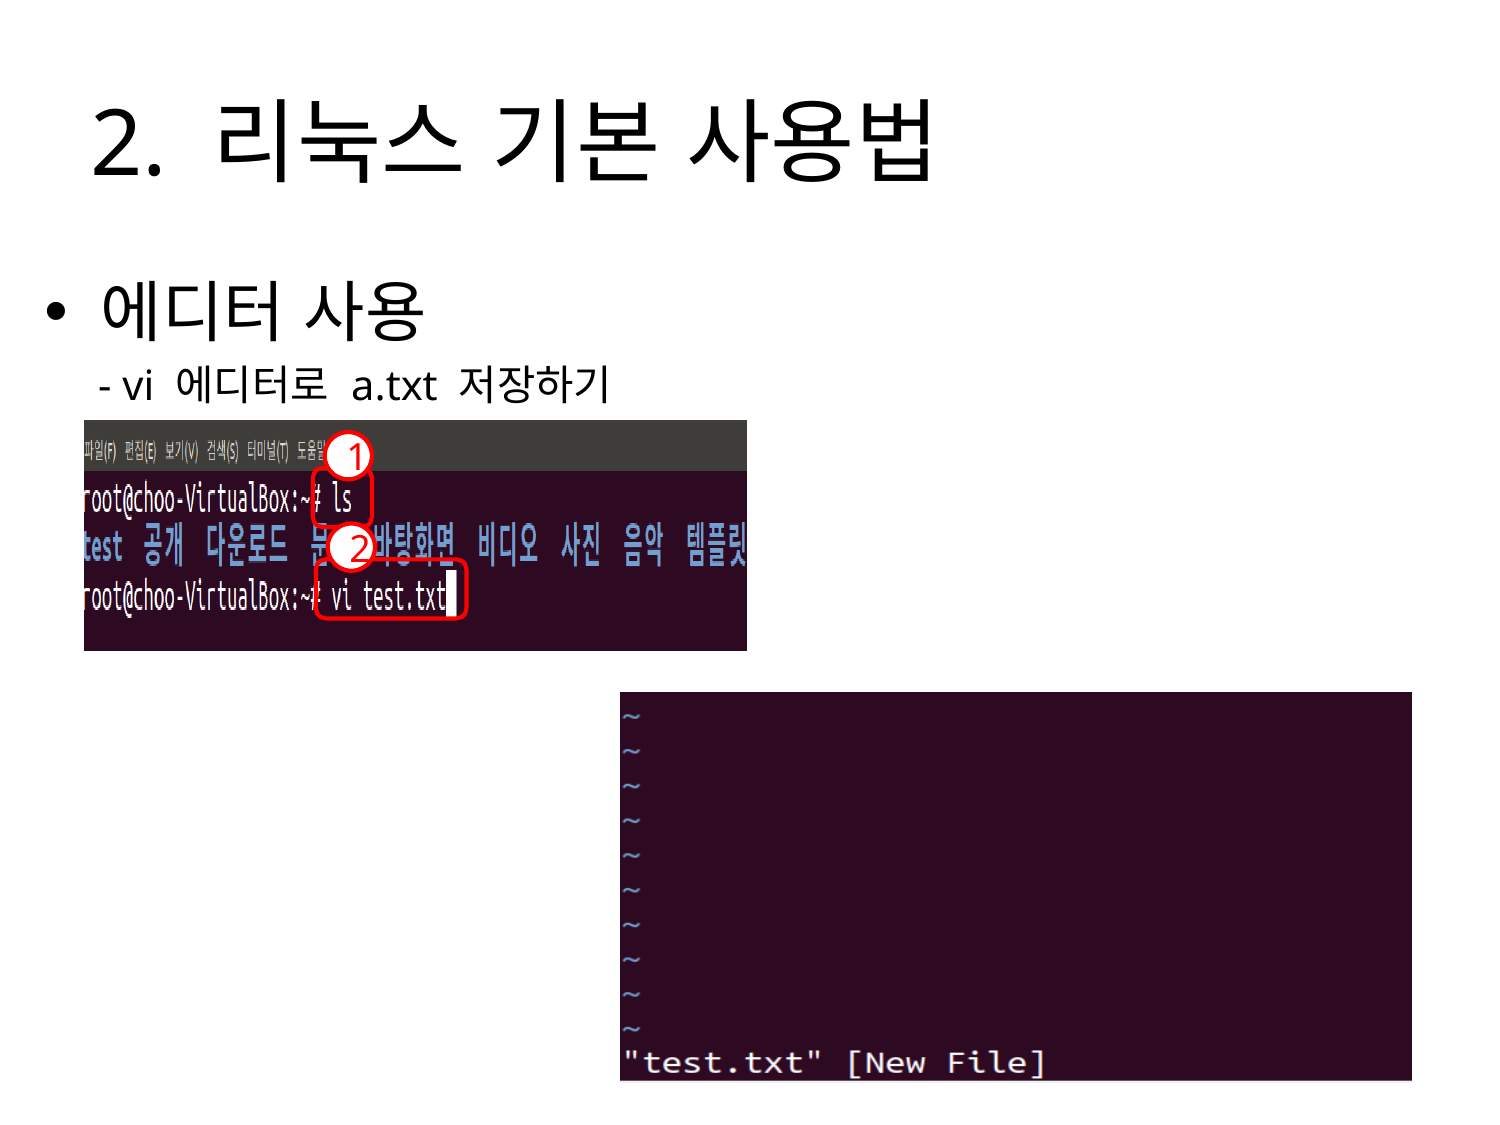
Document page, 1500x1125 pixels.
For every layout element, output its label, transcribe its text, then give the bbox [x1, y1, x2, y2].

picture [84, 420, 747, 651]
list 에디터 사용 - vi 에디터로 a.txt 저장하기 [29, 262, 1471, 1083]
picture [619, 692, 1412, 1083]
title 2. 리눅스 기본 사용법 [75, 45, 1425, 233]
